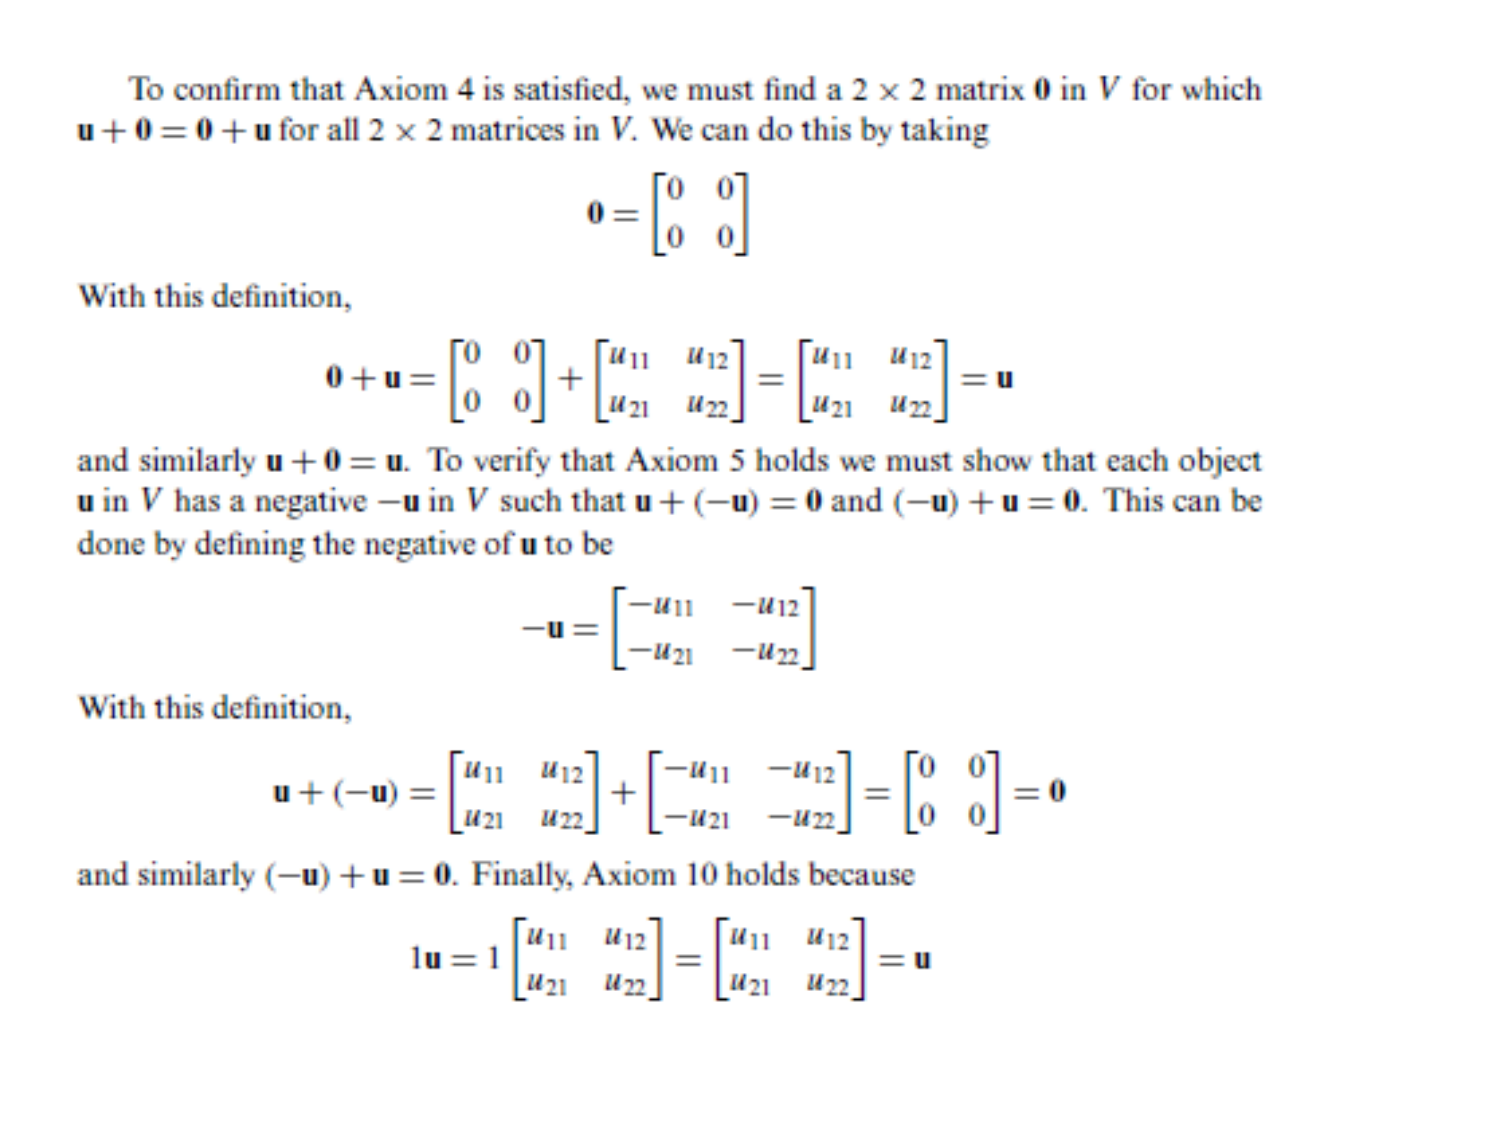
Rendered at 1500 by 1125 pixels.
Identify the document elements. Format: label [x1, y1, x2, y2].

picture [62, 74, 1301, 1042]
